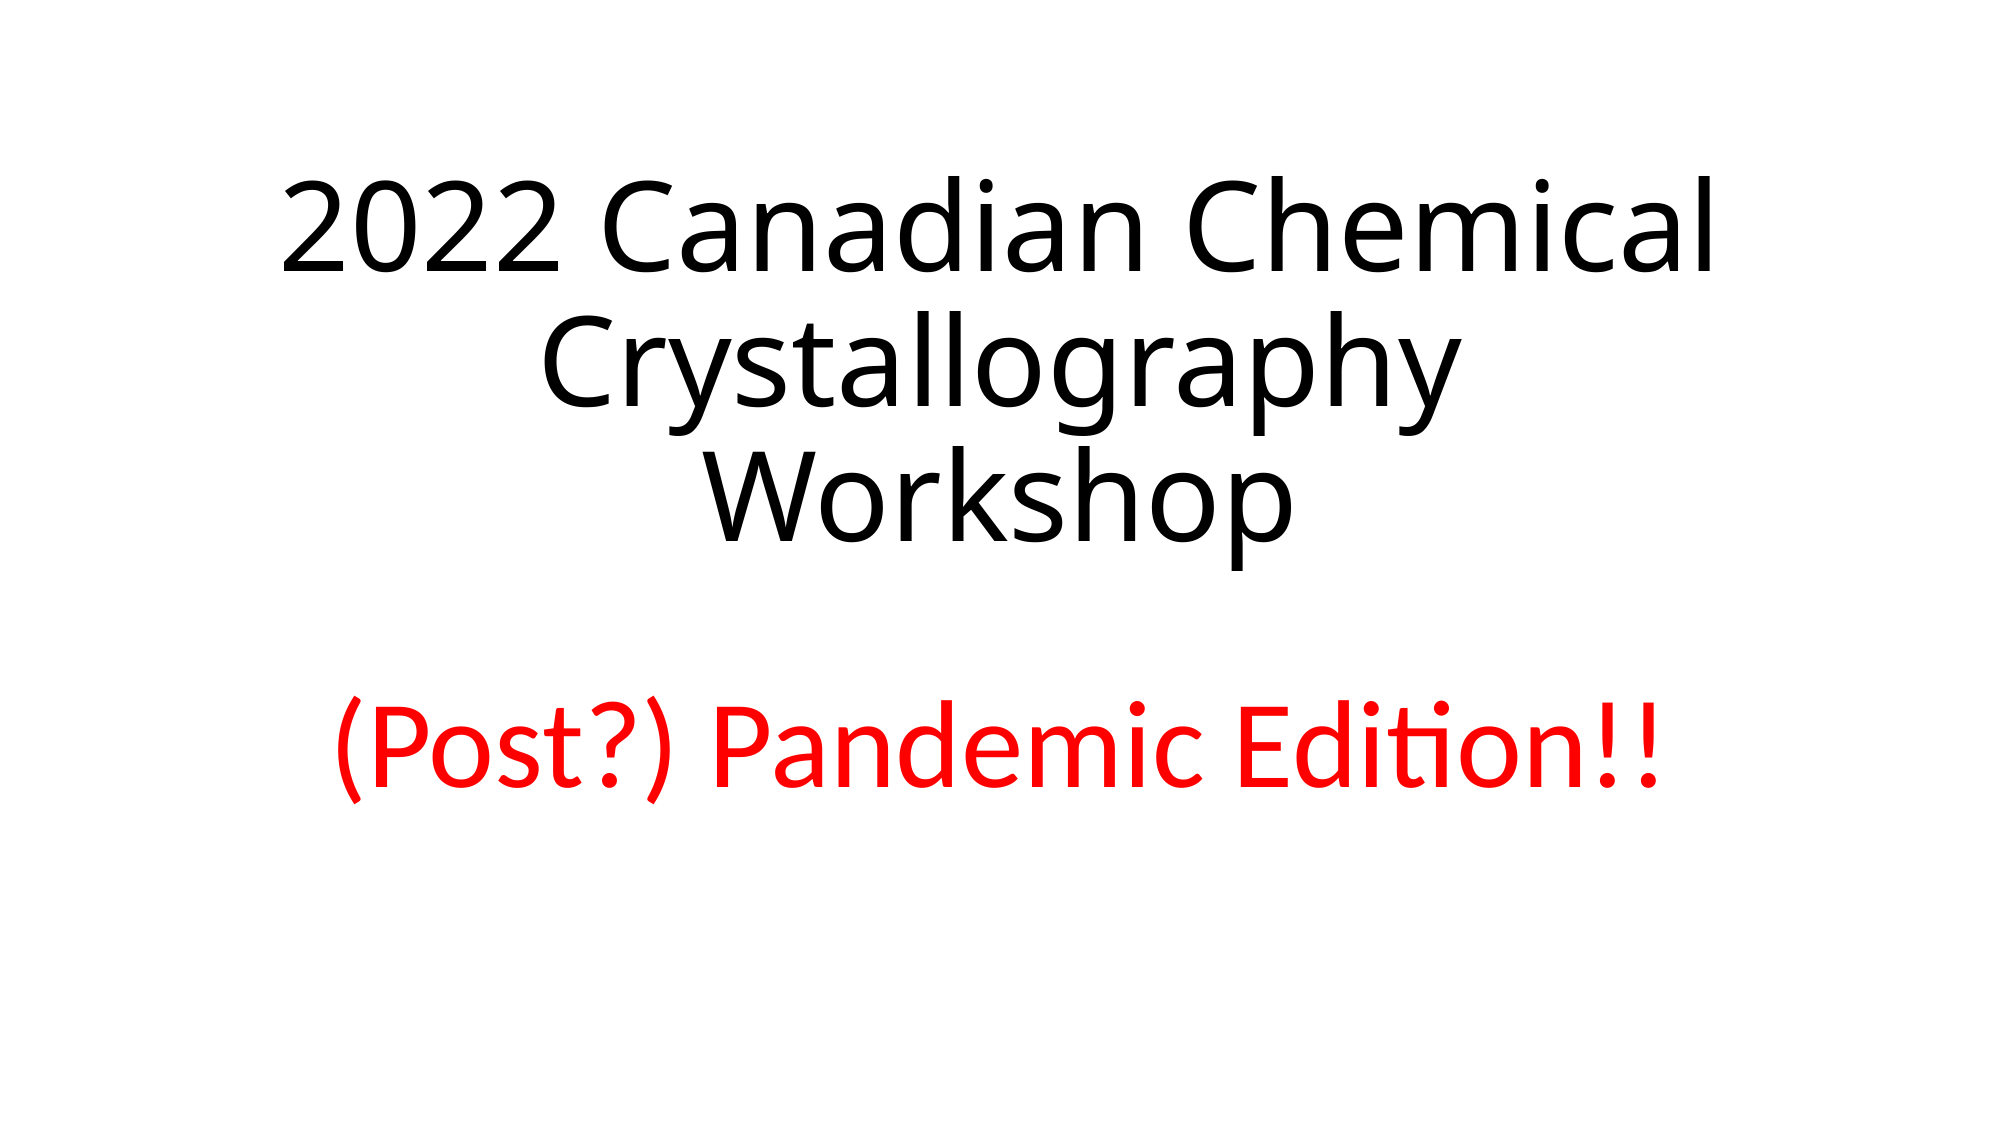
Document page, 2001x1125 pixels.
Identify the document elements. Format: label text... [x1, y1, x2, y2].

subtitle (Post?) Pandemic Edition!! [249, 590, 1750, 863]
title 2022 Canadian Chemical Crystallography Workshop [249, 184, 1750, 576]
